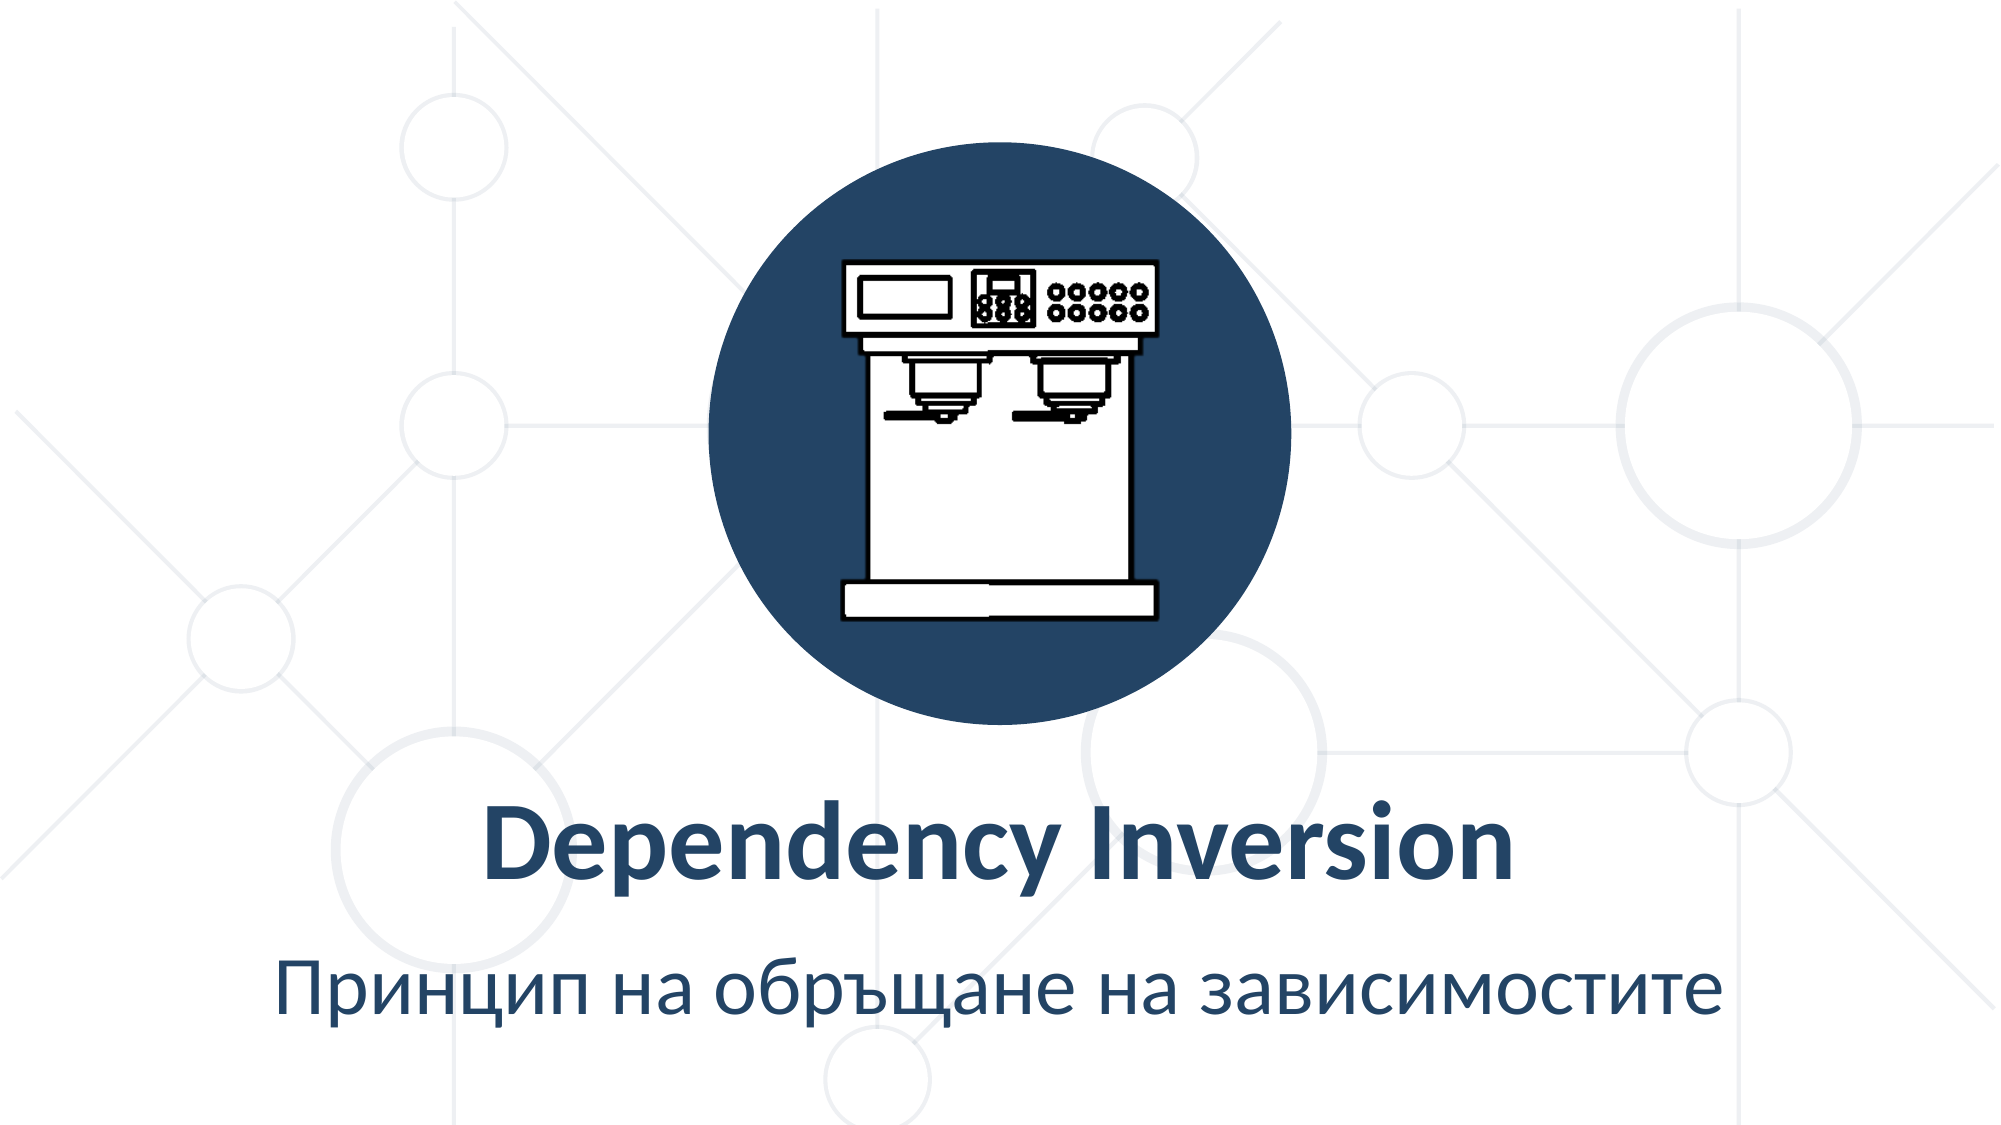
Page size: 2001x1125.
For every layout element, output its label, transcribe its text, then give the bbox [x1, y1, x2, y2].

title Dependency Inversion [100, 771, 1900, 898]
subtitle Принцип на обръщане на зависимостите [100, 916, 1900, 1043]
picture [838, 258, 1161, 623]
